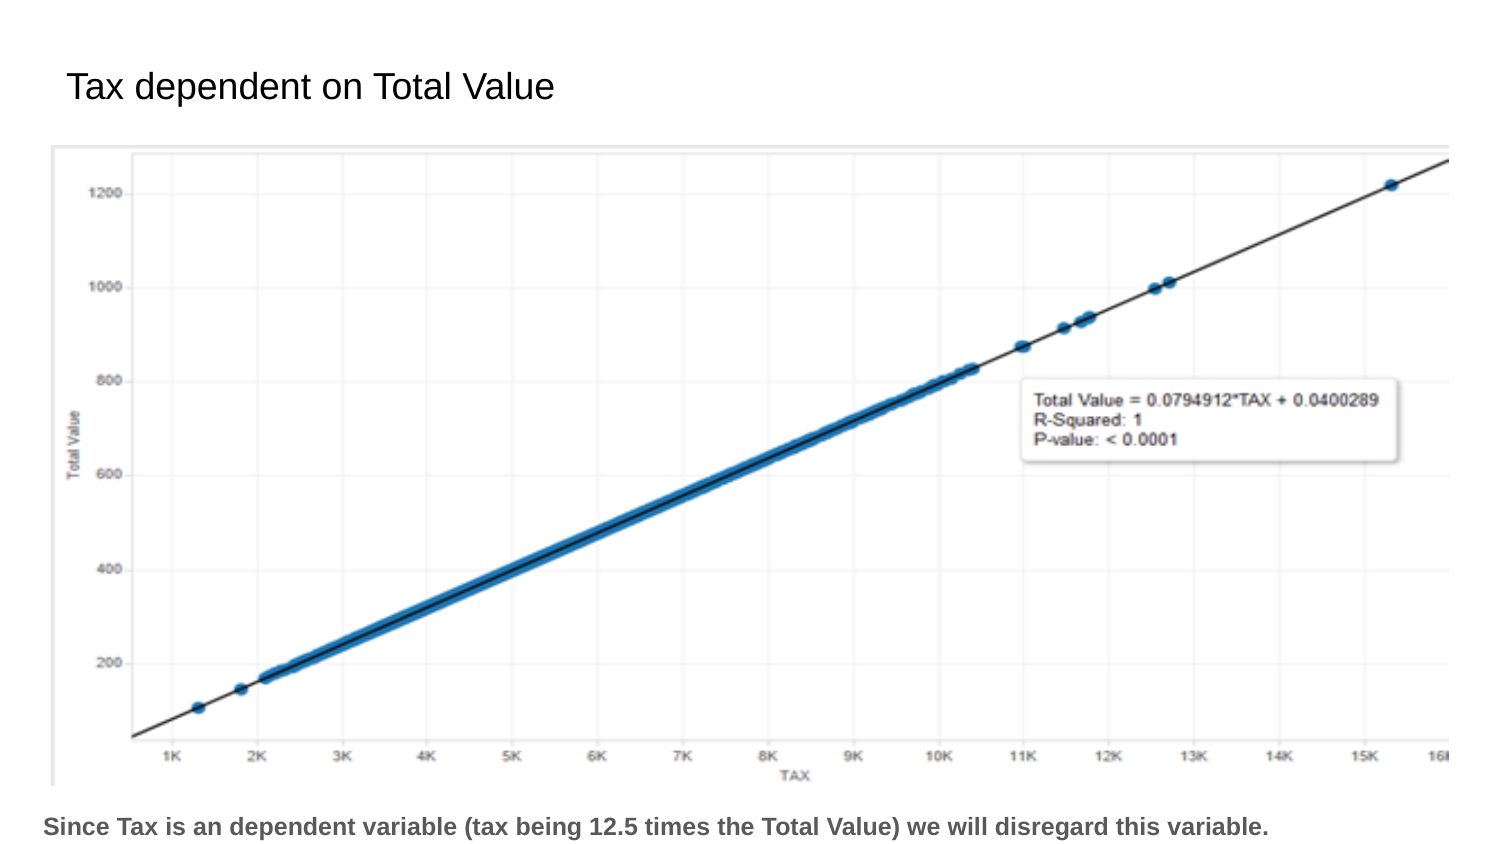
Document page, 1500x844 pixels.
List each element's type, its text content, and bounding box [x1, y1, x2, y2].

picture [50, 144, 1450, 786]
title Tax dependent on Total Value [51, 46, 1449, 144]
text_box Since Tax is an dependent variable (tax being 12.5 times the Total Value) we will disregard this variable. [28, 803, 1492, 844]
